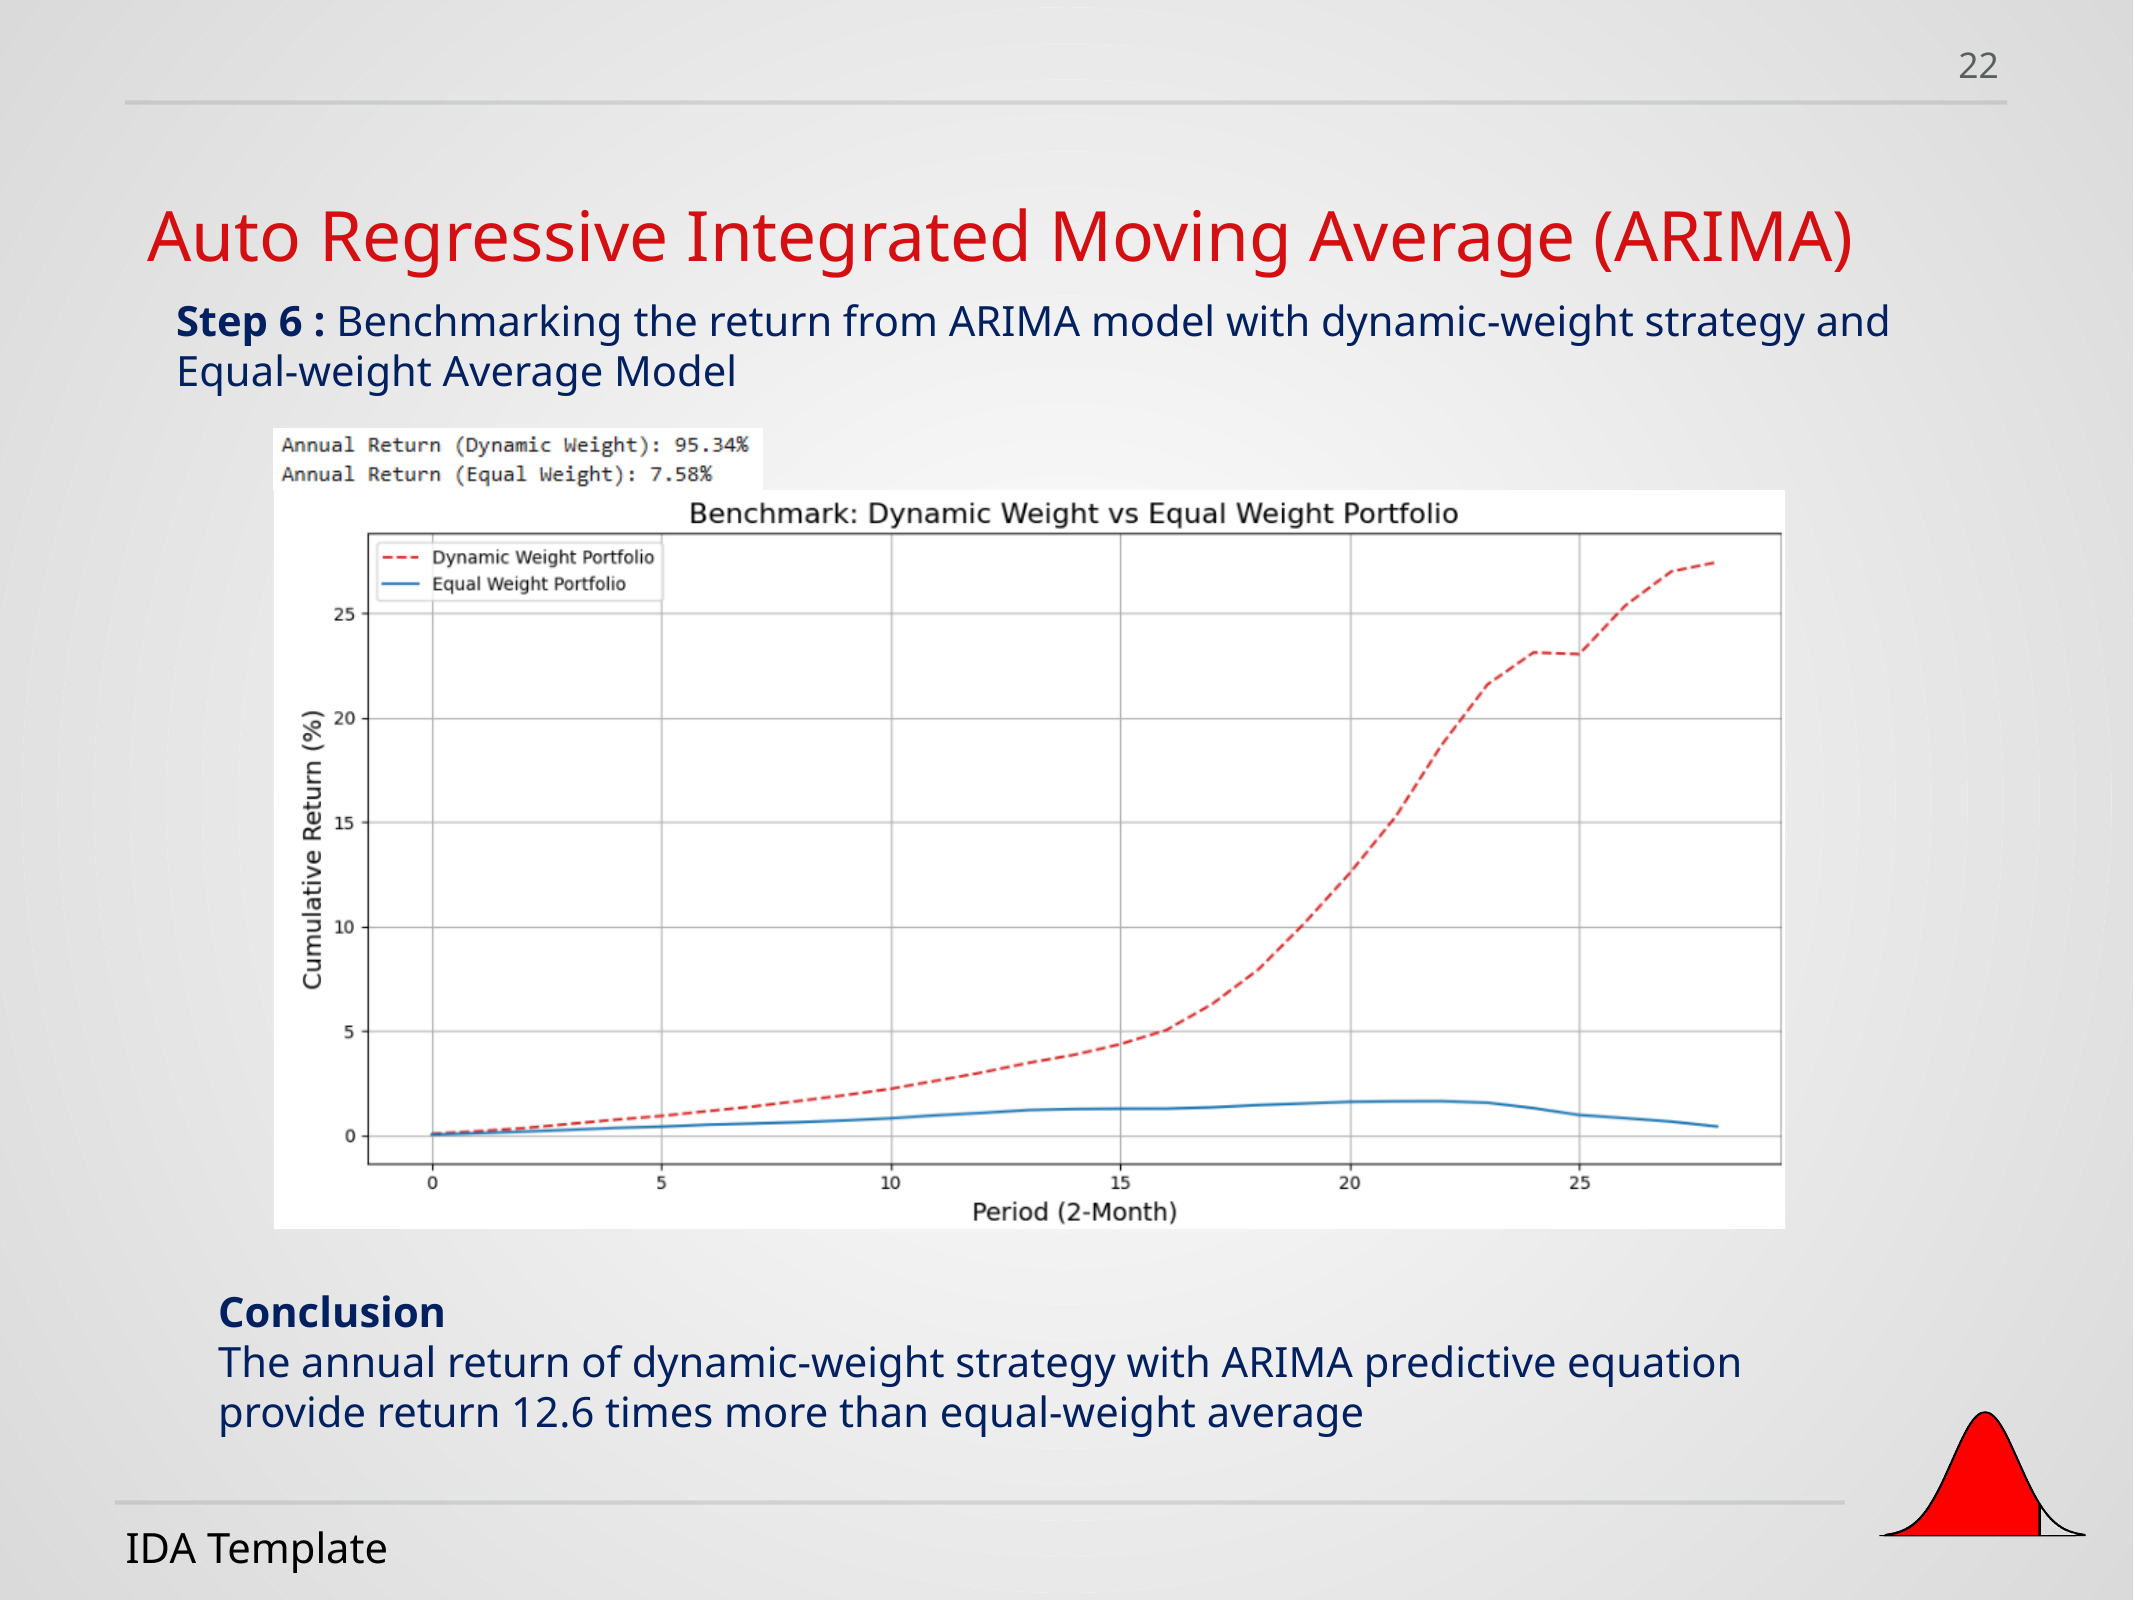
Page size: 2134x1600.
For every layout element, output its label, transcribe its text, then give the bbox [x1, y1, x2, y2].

picture [273, 428, 1786, 1229]
text_box Step 6 : Benchmarking the return from ARIMA model with dynamic-weight strategy and Equal-weight Average Model [167, 286, 1966, 387]
picture [1879, 1411, 2086, 1537]
list IDA Template [116, 1514, 1017, 1581]
slide_number 22 [1925, 34, 2008, 101]
text_box Conclusion The annual return of dynamic-weight strategy with ARIMA predictive equation provide return 12.6 times more than equal-weight average [209, 1277, 1823, 1497]
list Auto Regressive Integrated Moving Average (ARIMA) [138, 183, 2021, 285]
